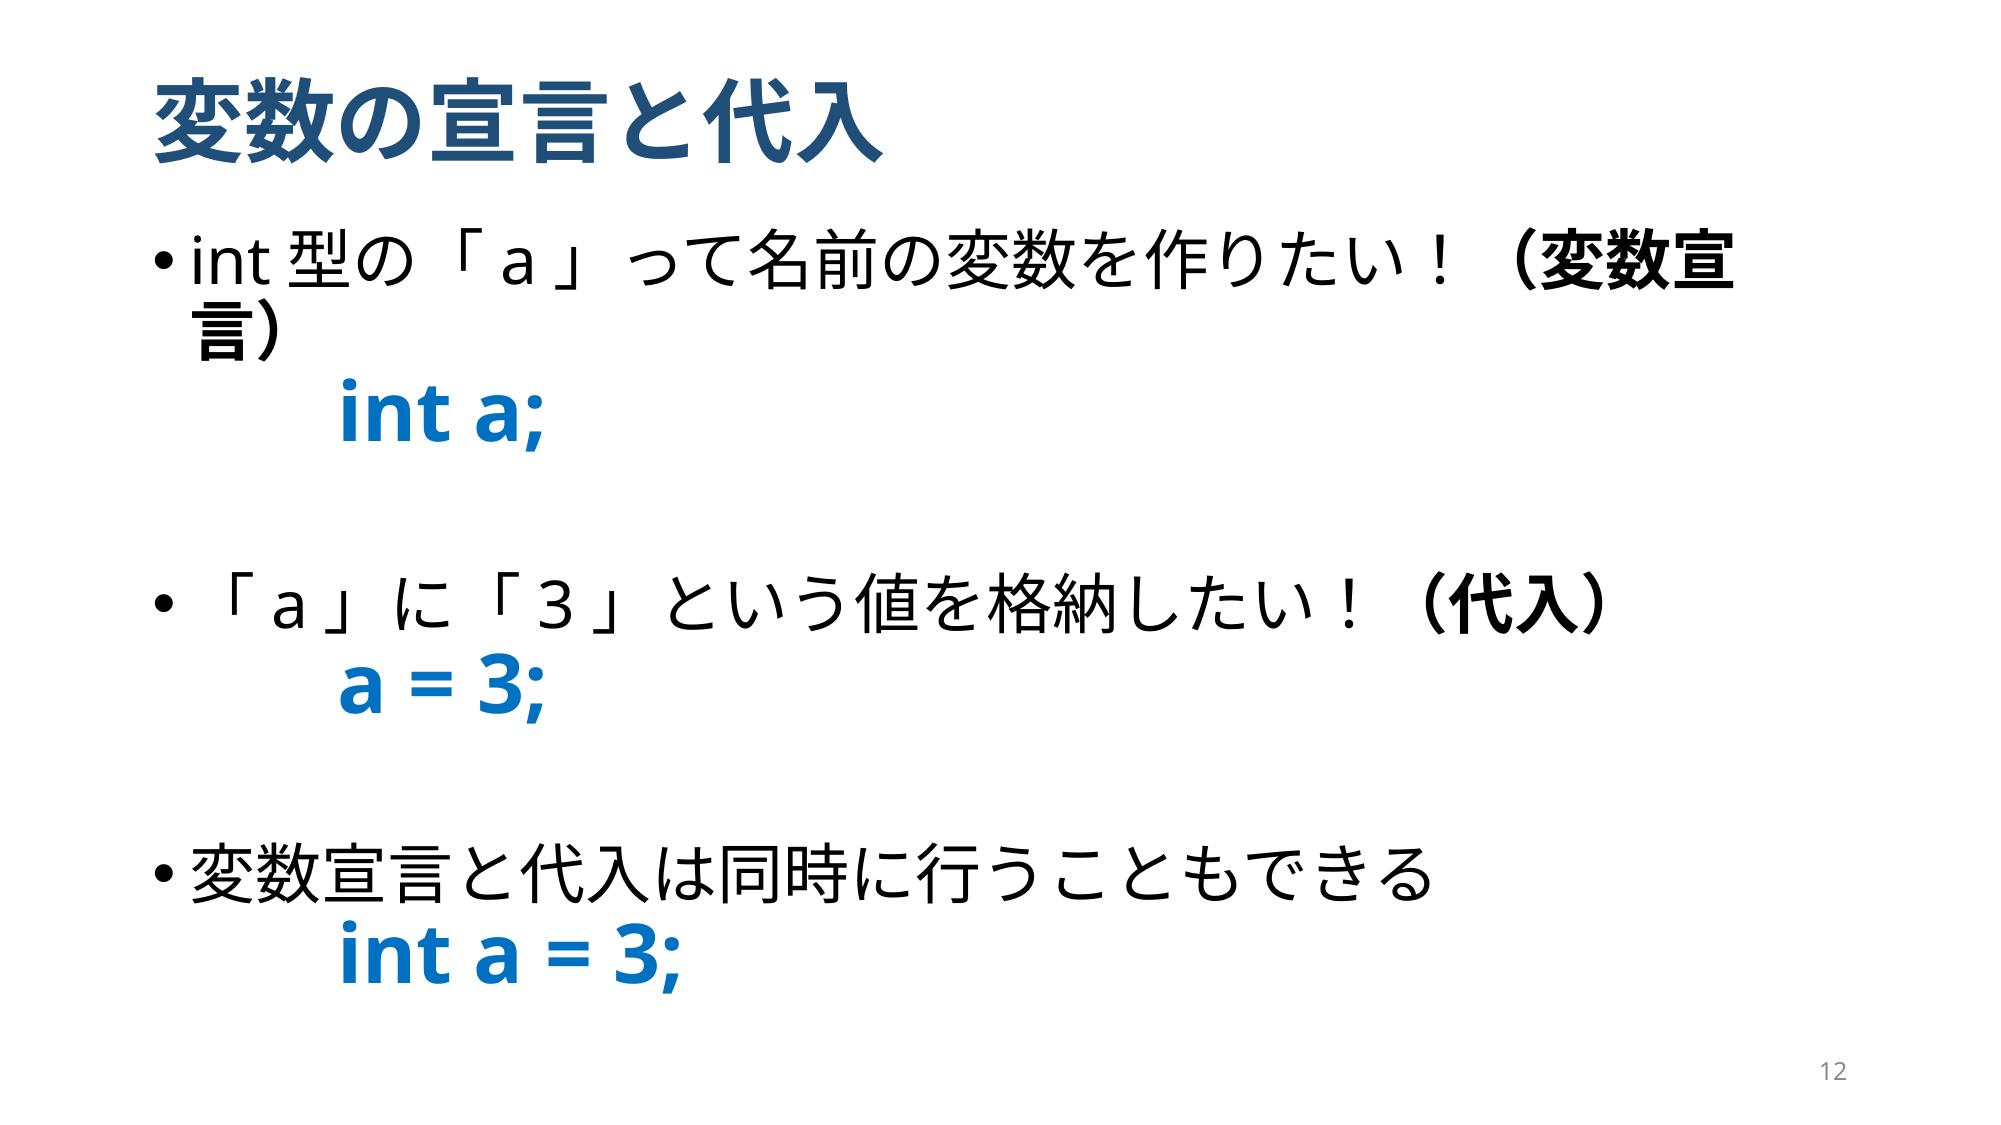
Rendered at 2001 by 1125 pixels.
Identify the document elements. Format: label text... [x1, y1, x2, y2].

title 変数の宣言と代入 [137, 59, 1863, 191]
slide_number 12 [1412, 1042, 1863, 1103]
list int型の「a」って名前の変数を作りたい！（変数宣言） int a; 「a」に「3」という値を格納したい！（代入） a = 3; 変数宣言と代入は同時に行うこともできる int a = 3; [137, 220, 1863, 1014]
